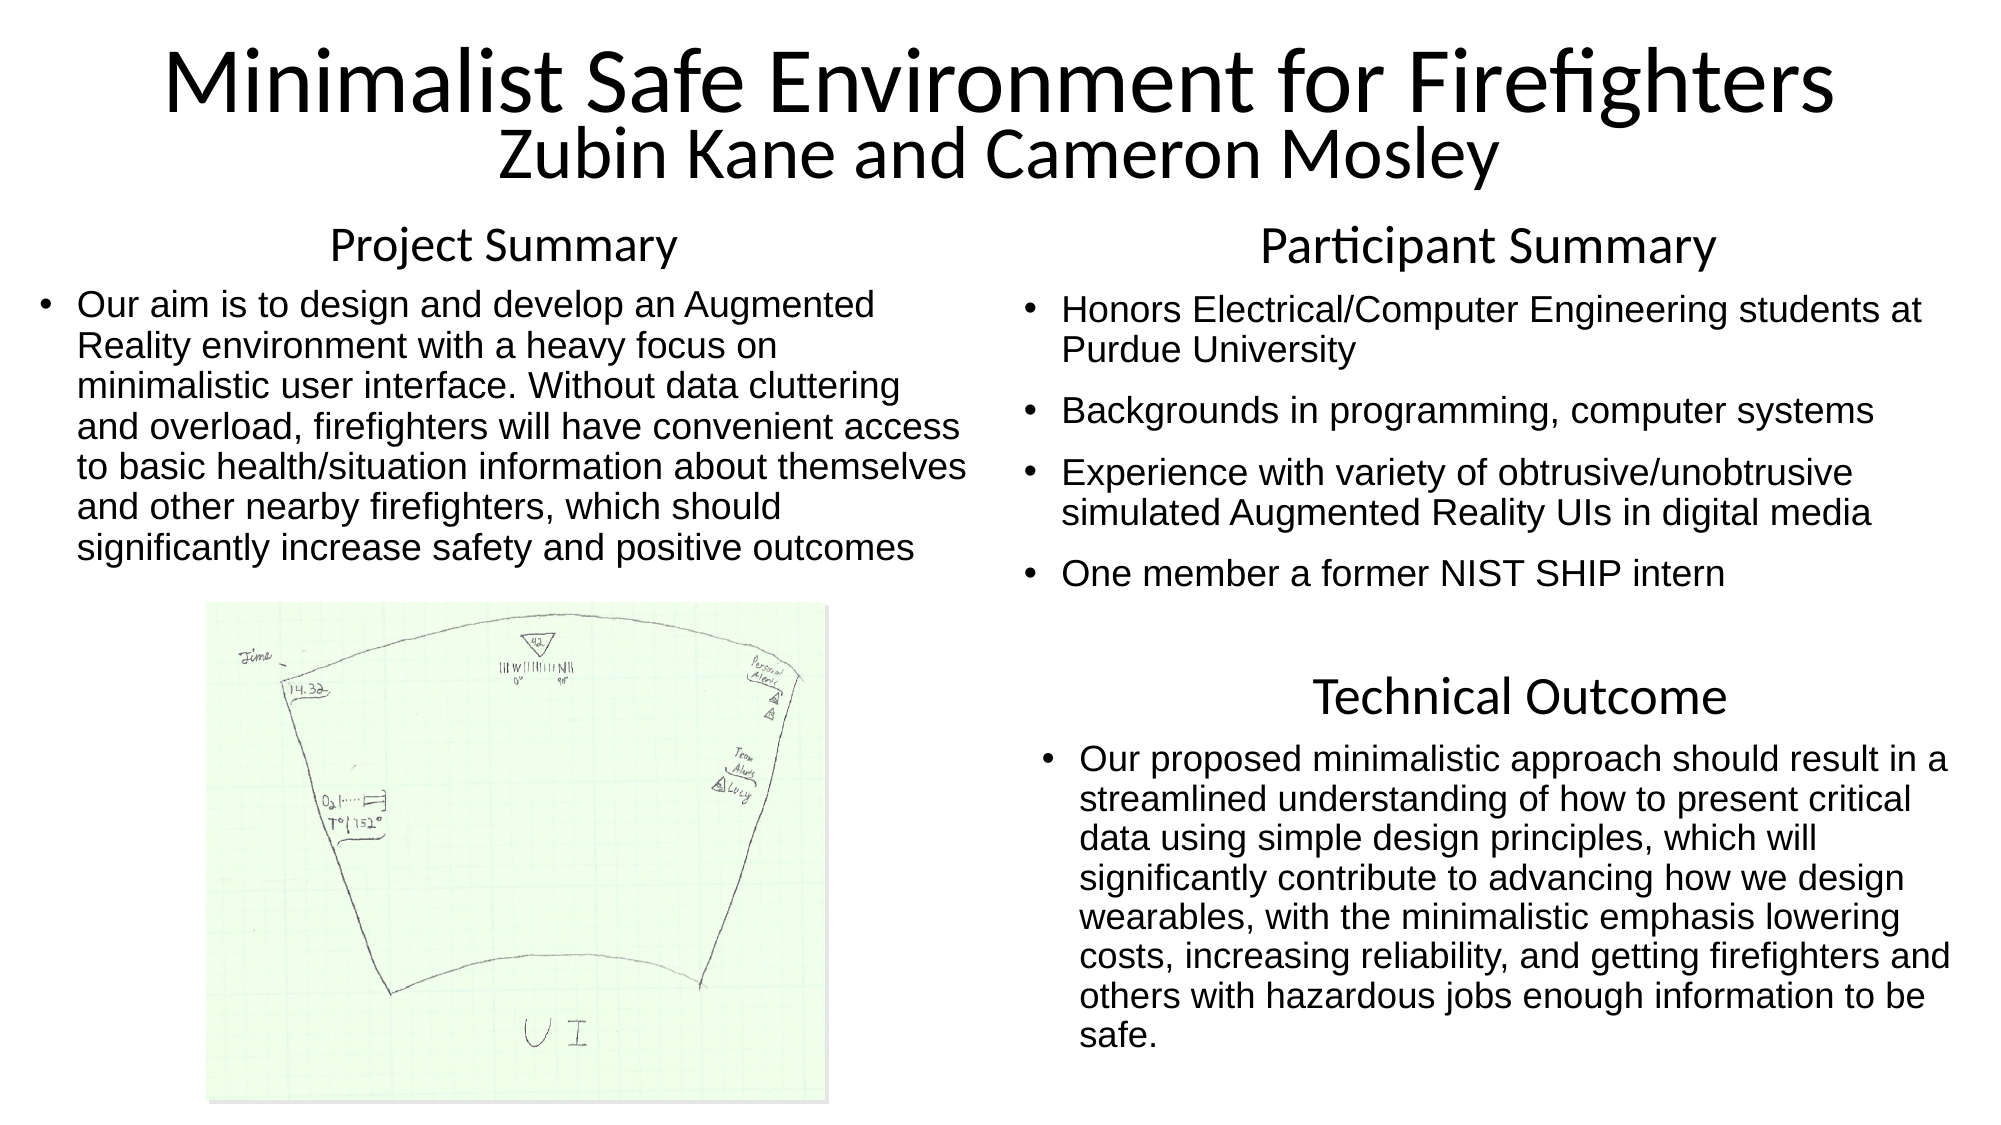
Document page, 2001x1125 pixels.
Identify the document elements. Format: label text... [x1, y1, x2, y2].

text_box Our proposed minimalistic approach should result in a streamlined understanding of how to present critical data using simple design principles, which will significantly contribute to advancing how we design wearables, with the minimalistic emphasis lowering costs, increasing reliability, and getting firefighters and others with hazardous jobs enough information to be safe. [1026, 732, 1987, 1084]
text_box Our aim is to design and develop an Augmented Reality environment with a heavy focus on minimalistic user interface. Without data cluttering and overload, firefighters will have convenient access to basic health/situation information about themselves and other nearby firefighters, which should significantly increase safety and positive outcomes [24, 277, 984, 628]
text_box Participant Summary [1008, 214, 1969, 282]
text_box Minimalist Safe Environment for Firefighters Zubin Kane and Cameron Mosley [137, 4, 1863, 199]
text_box Technical Outcome [1040, 665, 2000, 735]
text_box Honors Electrical/Computer Engineering students at Purdue University Backgrounds in programming, computer systems Experience with variety of obtrusive/unobtrusive simulated Augmented Reality UIs in digital media One member a former NIST SHIP intern [1008, 282, 1969, 633]
text_box Project Summary [24, 210, 984, 277]
picture [206, 540, 824, 1125]
